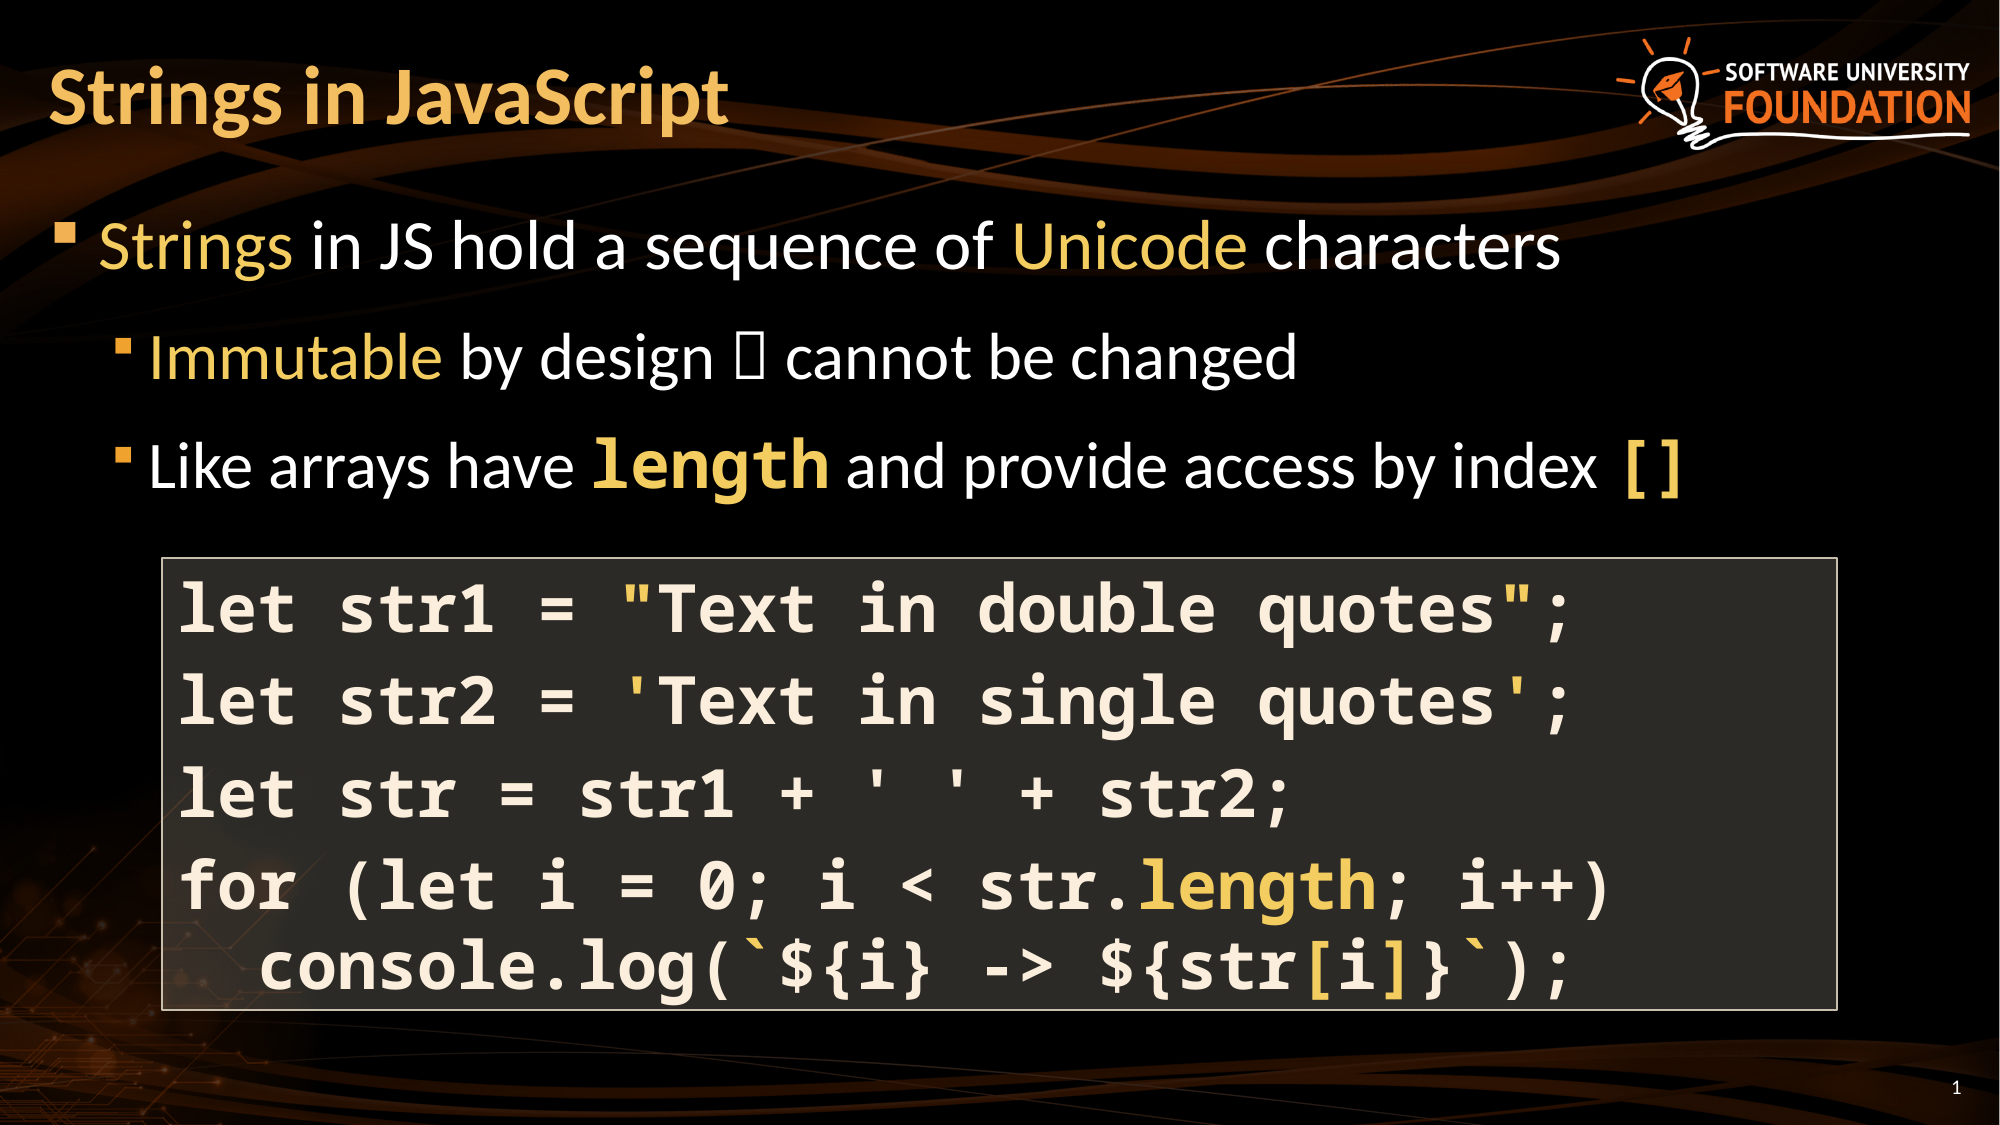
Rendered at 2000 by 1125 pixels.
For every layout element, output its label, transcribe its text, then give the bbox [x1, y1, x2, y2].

text_box let str1 = "Text in double quotes"; let str2 = 'Text in single quotes'; let str = str1 + ' ' + str2; for (let i = 0; i < str.length; i++) console.log(`${i} -> ${str[i]}`); [162, 558, 1838, 1011]
list Strings in JS hold a sequence of Unicode characters Immutable by design  cannot be changed Like arrays have length and provide access by index [] [31, 188, 1968, 1103]
title Strings in JavaScript [30, 6, 1602, 189]
picture [0, 0, 2000, 1125]
